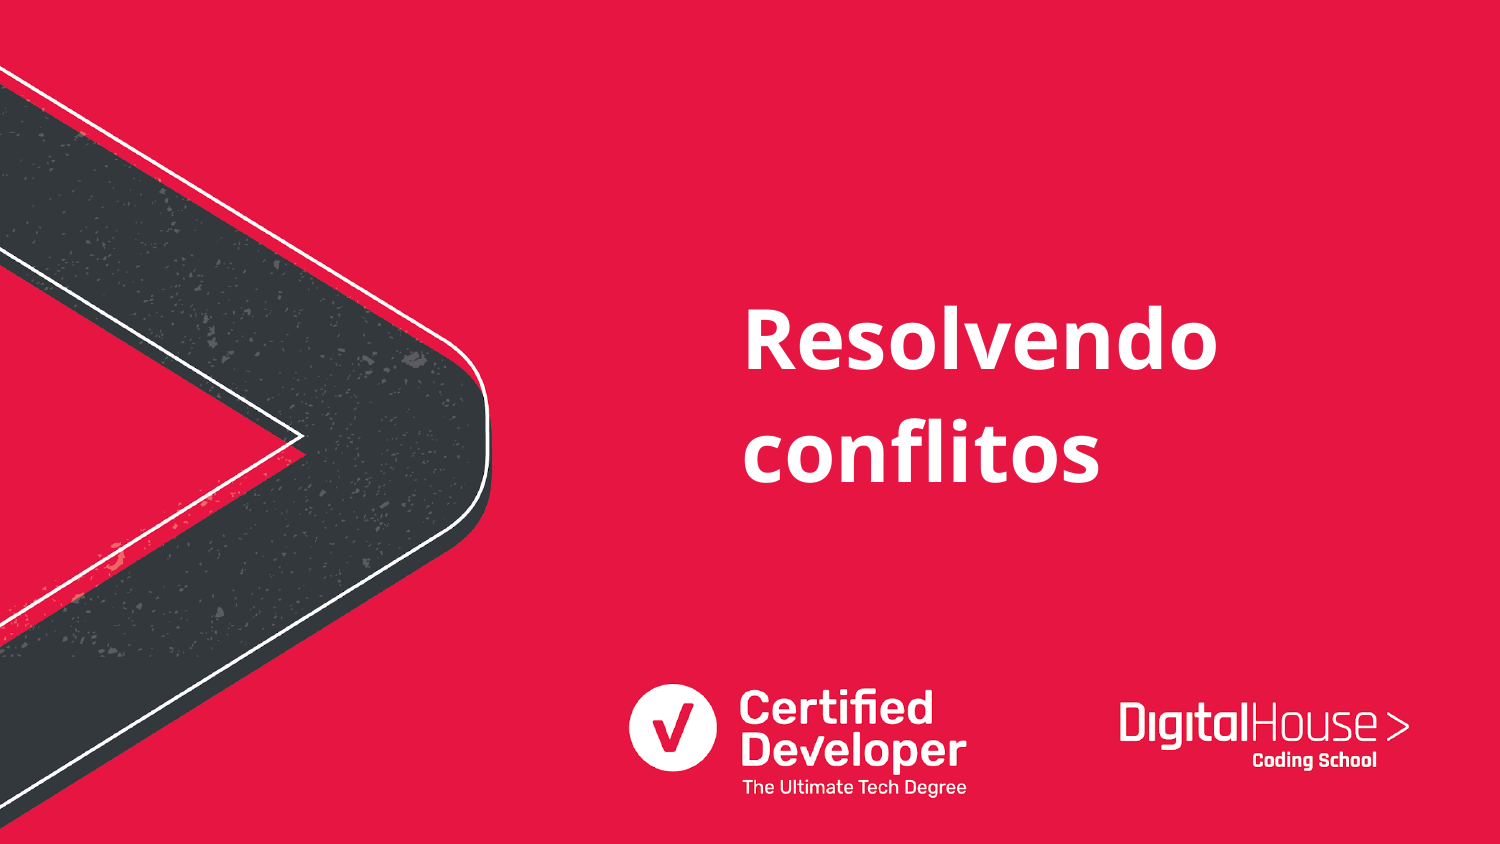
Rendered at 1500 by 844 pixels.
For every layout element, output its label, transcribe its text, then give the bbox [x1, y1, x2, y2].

title Resolvendo conflitos [726, 186, 1420, 602]
picture [0, 0, 1500, 844]
